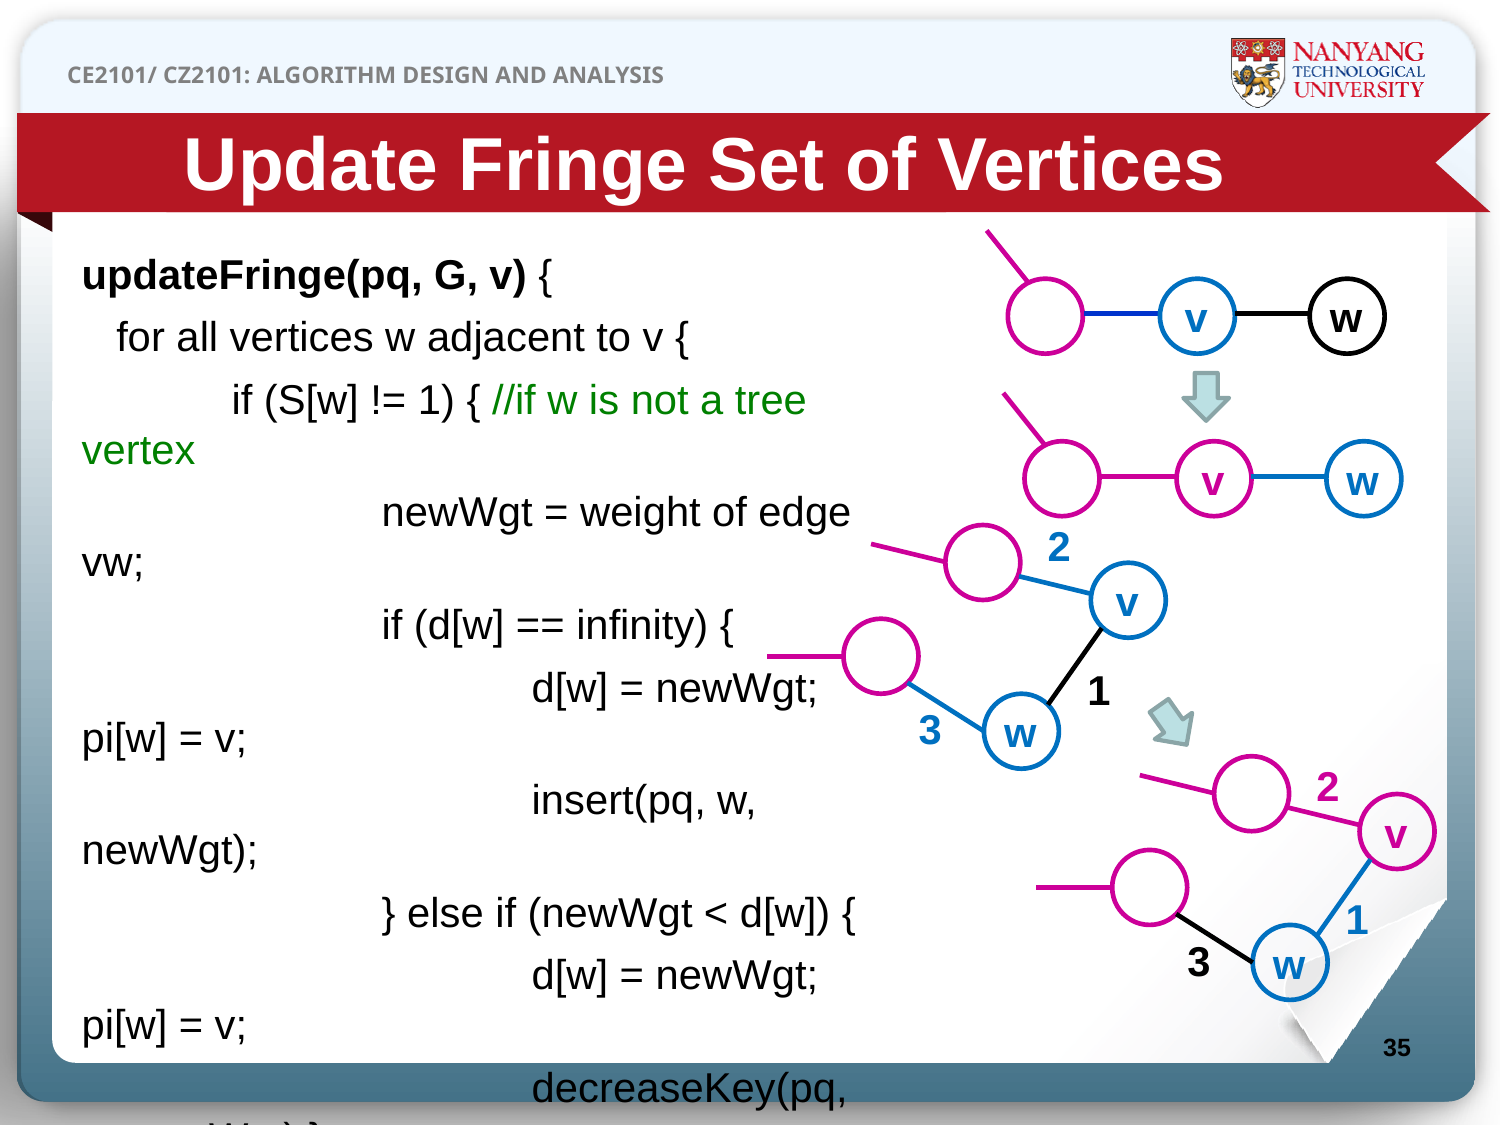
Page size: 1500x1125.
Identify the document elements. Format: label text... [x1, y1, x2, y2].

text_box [986, 230, 1402, 510]
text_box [767, 511, 1435, 1001]
picture [0, 0, 1500, 1125]
list Update Fringe Set of Vertices [55, 119, 1355, 201]
list updateFringe(pq, G, v) { for all vertices w adjacent to v { if (S[w] != 1) { //if w is not a tree vertex newWgt = weight of edge vw; if (d[w] == infinity) { d[w] = newWgt; pi[w] = v; insert(pq, w, newWgt); } else if (newWgt < d[w]) { d[w] = newWgt; pi[w] = v; decreaseKey(pq, w, newWgt);} } // if w is not a tree vertex } // for all vertices } [66, 240, 909, 1049]
